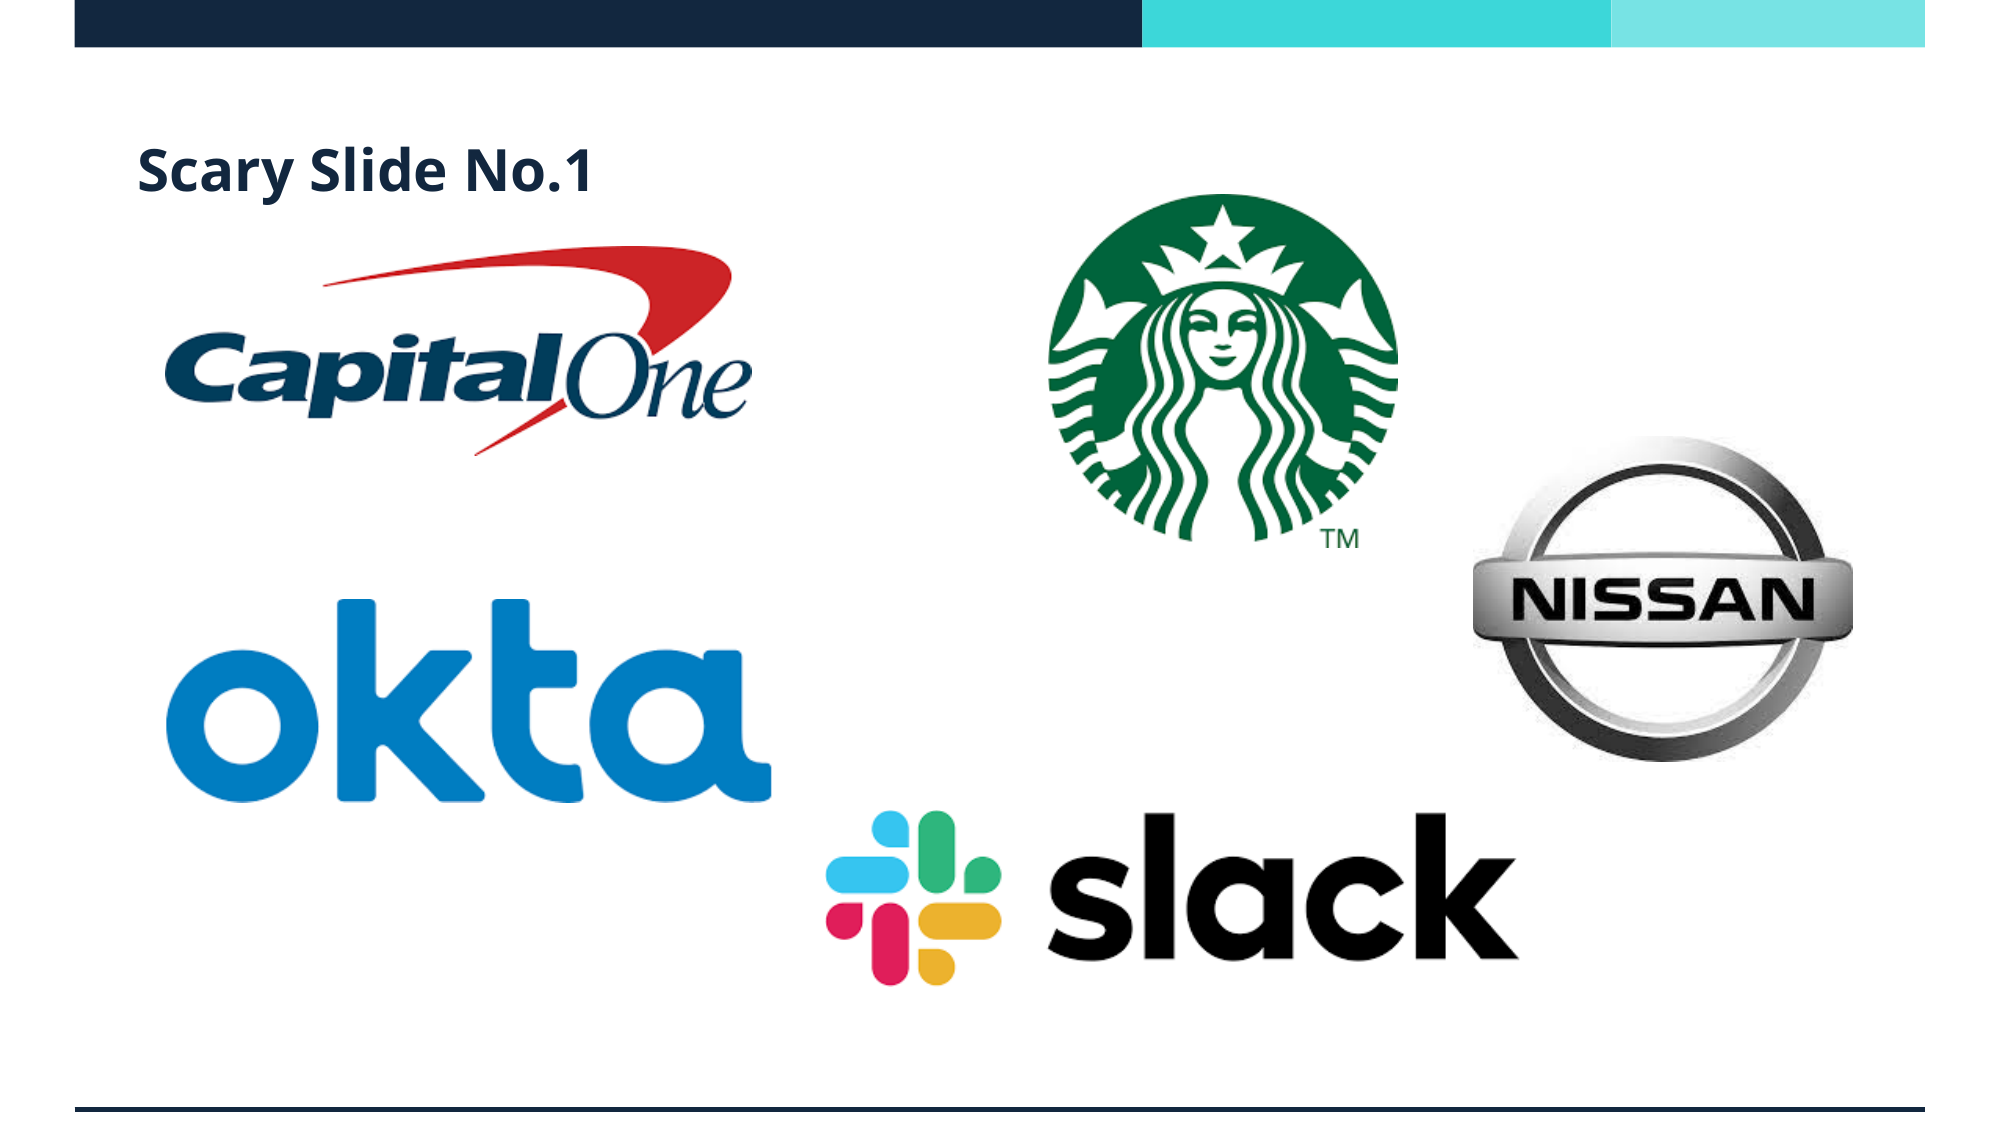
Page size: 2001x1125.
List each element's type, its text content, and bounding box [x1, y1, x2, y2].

picture [1048, 194, 1398, 549]
picture [1473, 436, 1853, 762]
title Scary Slide No.1 [137, 59, 1863, 278]
picture [825, 810, 1521, 987]
picture [165, 246, 752, 456]
picture [165, 599, 773, 803]
